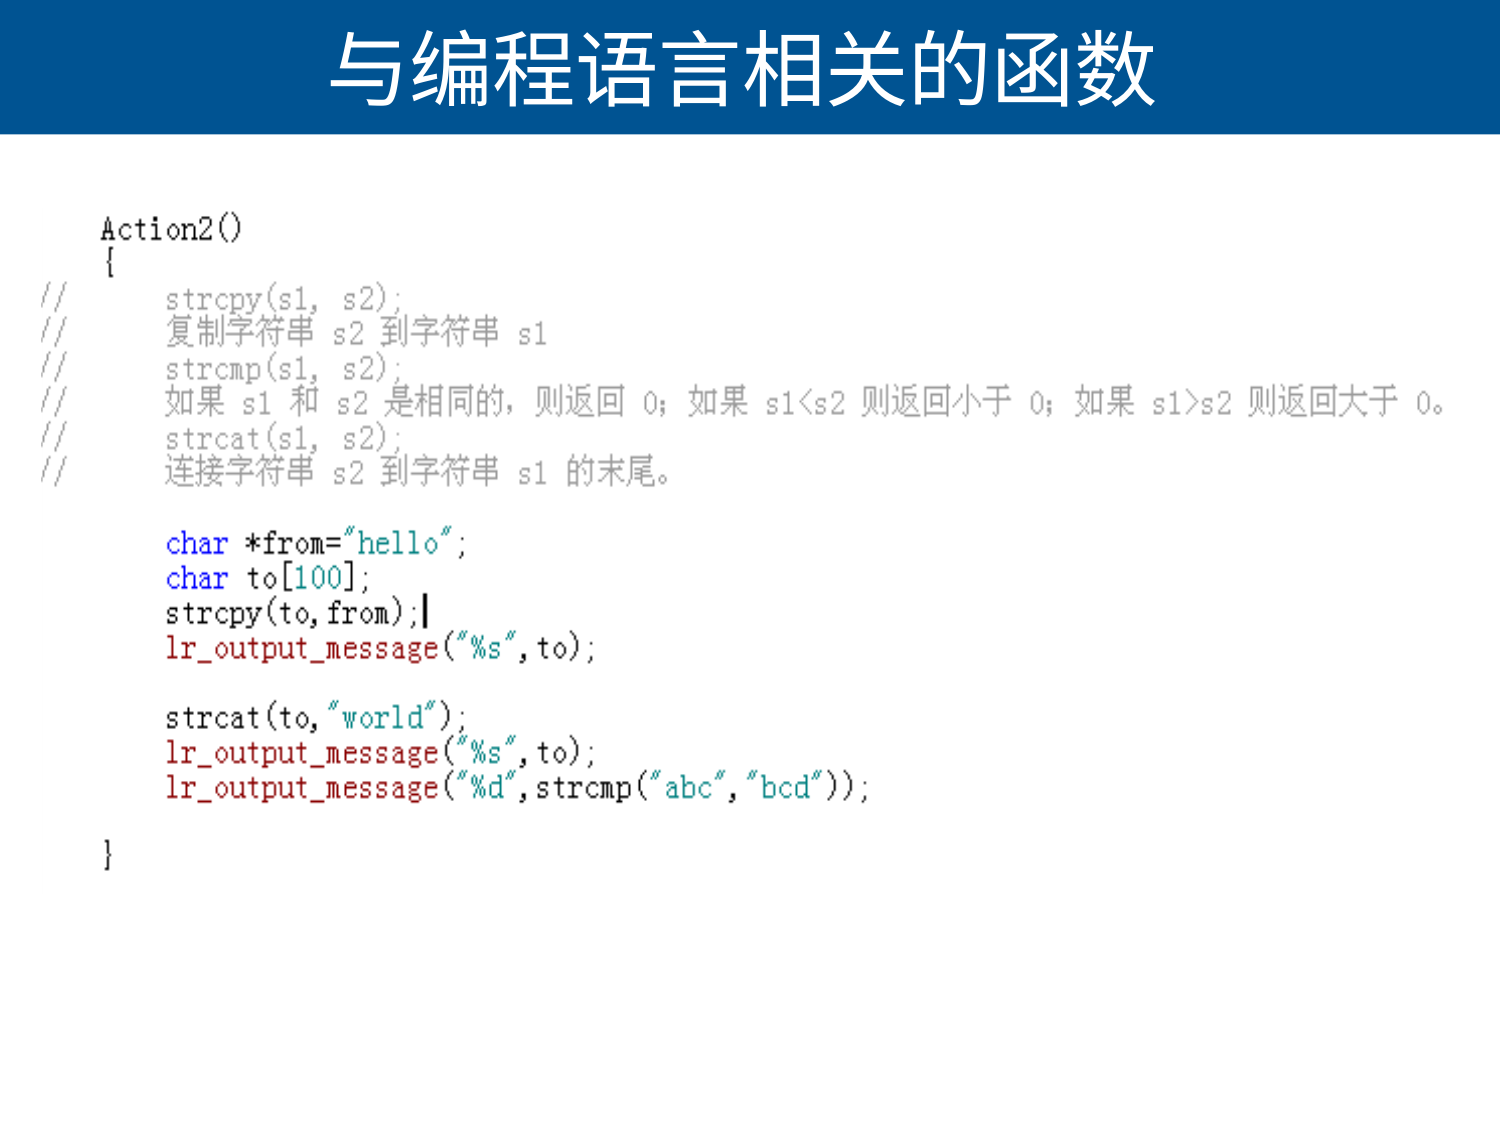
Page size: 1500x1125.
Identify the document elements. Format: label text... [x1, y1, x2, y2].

title 与编程语言相关的函数 [2, 0, 1483, 135]
picture [41, 207, 1477, 894]
